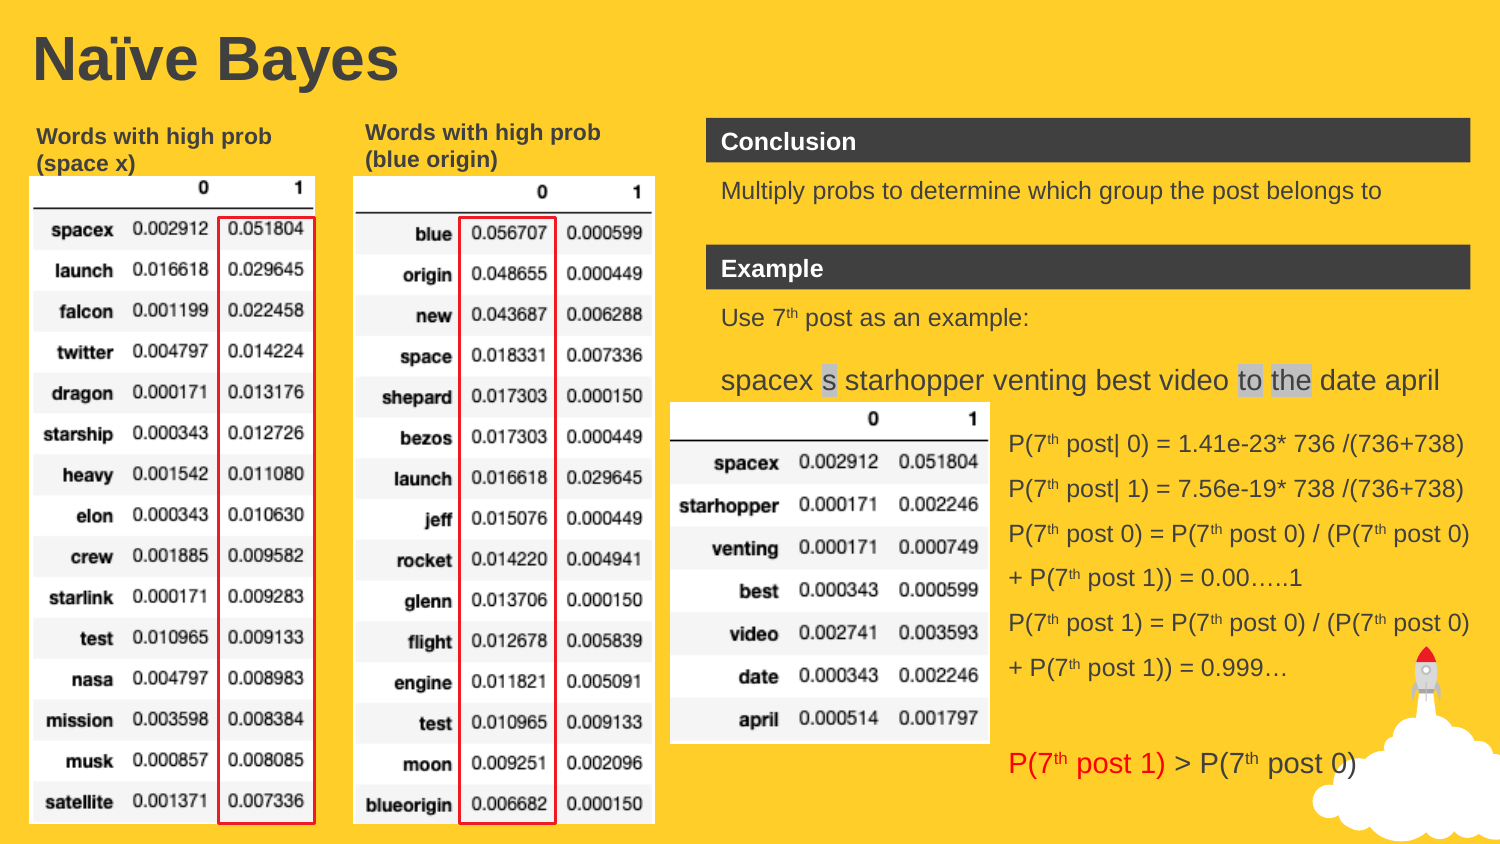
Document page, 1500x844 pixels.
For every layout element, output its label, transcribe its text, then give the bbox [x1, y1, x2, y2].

text_box Words with high prob (space x) [21, 113, 323, 184]
text_box P(7th post| 0) = 1.41e-23* 736 /(736+738) P(7th post| 1) = 7.56e-19* 738 /(736+738) P(7th post 0) = P(7th post 0) / (P(7th post 0) + P(7th post 1)) = 0.00…..1 P(7th post 1) = P(7th post 0) / (P(7th post 0) + P(7th post 1)) = 0.999… P(7th post 1) > P(7th post 0) [993, 405, 1486, 844]
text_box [352, 176, 655, 824]
picture [670, 402, 990, 745]
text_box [705, 117, 1471, 213]
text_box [29, 176, 316, 824]
text_box Words with high prob (blue origin) [350, 109, 652, 177]
list Naïve Bayes [17, 8, 815, 103]
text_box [705, 244, 1471, 406]
